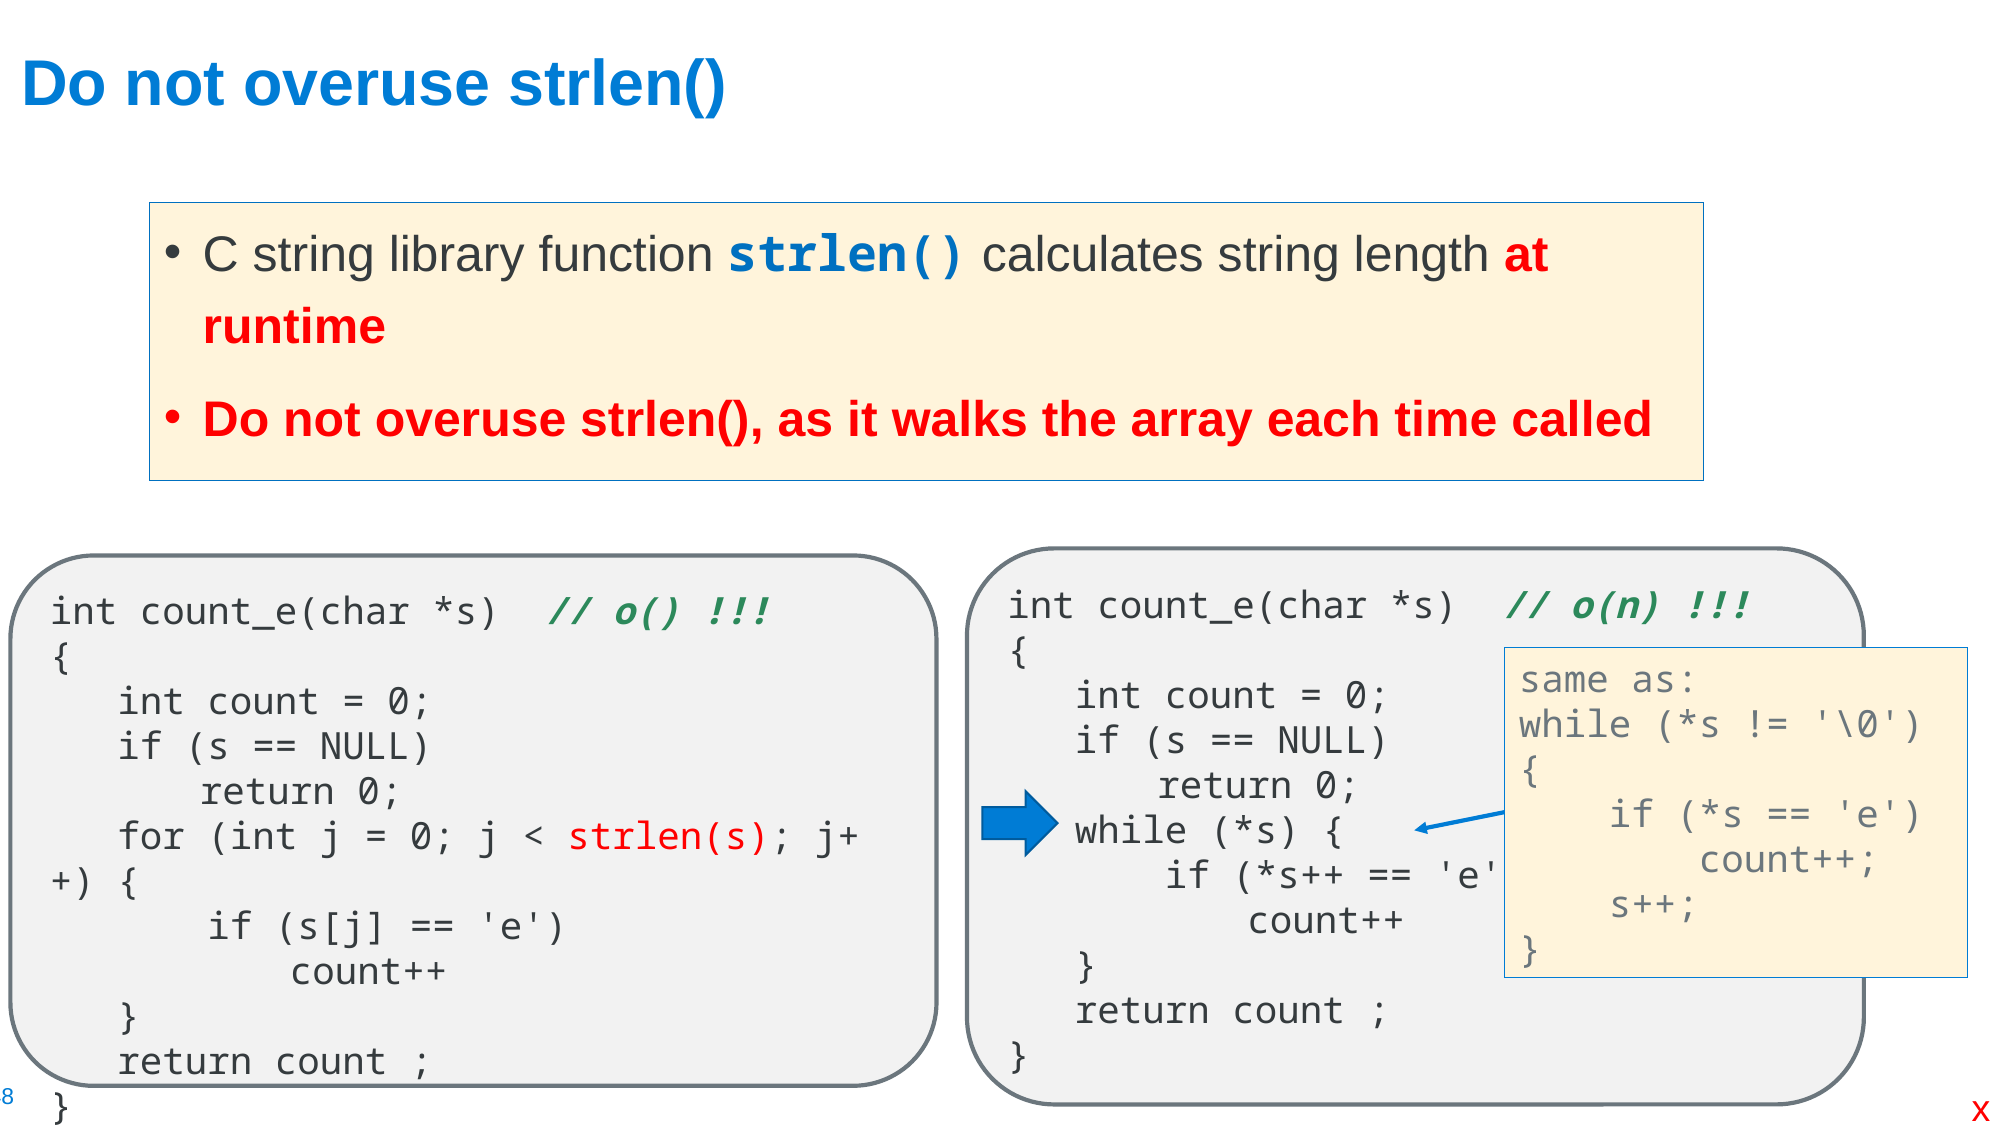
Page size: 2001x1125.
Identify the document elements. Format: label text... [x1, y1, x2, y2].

text_box [981, 788, 1059, 858]
text_box same as: while (*s != '\0') { if (*s == 'e') count++; s++; } [1504, 647, 1968, 978]
text_box x [1956, 1076, 2000, 1125]
title Do not overuse strlen() [5, 41, 1960, 127]
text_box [1414, 791, 1505, 831]
text_box int count_e(char *s) // o(n) !!! { int count = 0; if (s == NULL) return 0; while (*s) { if (*s++ == 'e') count++ } return count ; } [966, 548, 1864, 1105]
text_box C string library function strlen() calculates string length at runtime Do not overuse strlen(), as it walks the array each time called [149, 202, 1704, 481]
